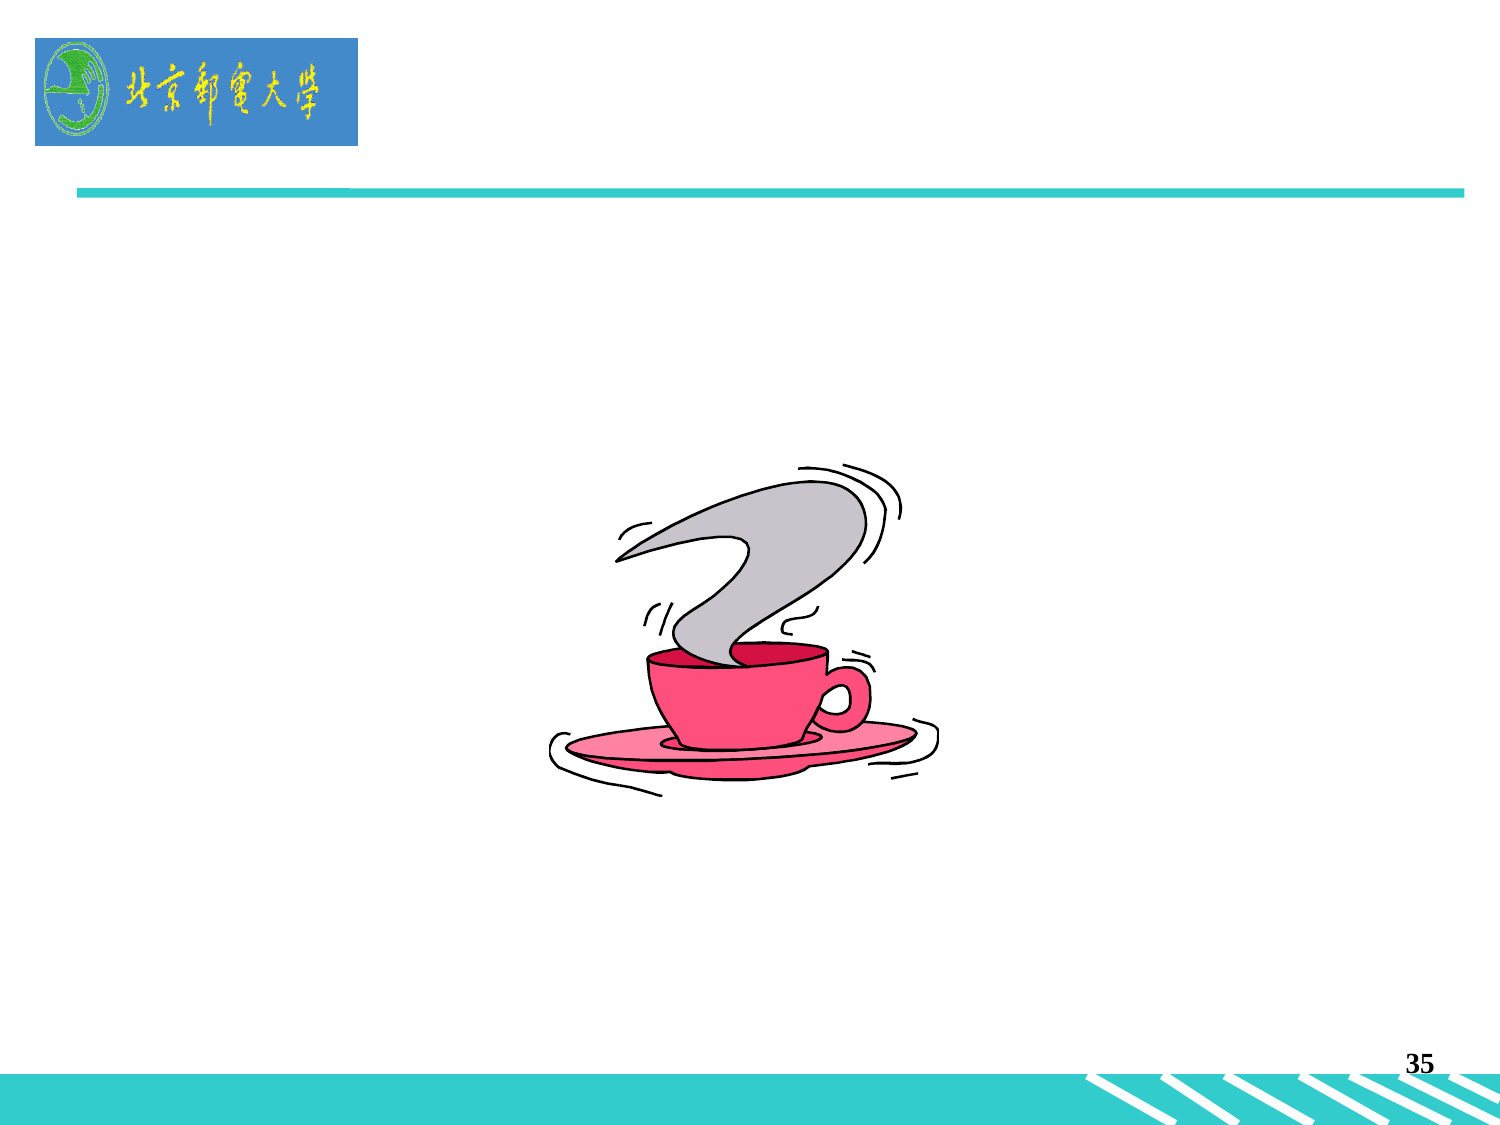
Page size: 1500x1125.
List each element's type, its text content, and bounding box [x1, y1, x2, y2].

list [548, 432, 940, 797]
text_box 35 [1137, 1037, 1450, 1113]
picture [34, 37, 358, 146]
